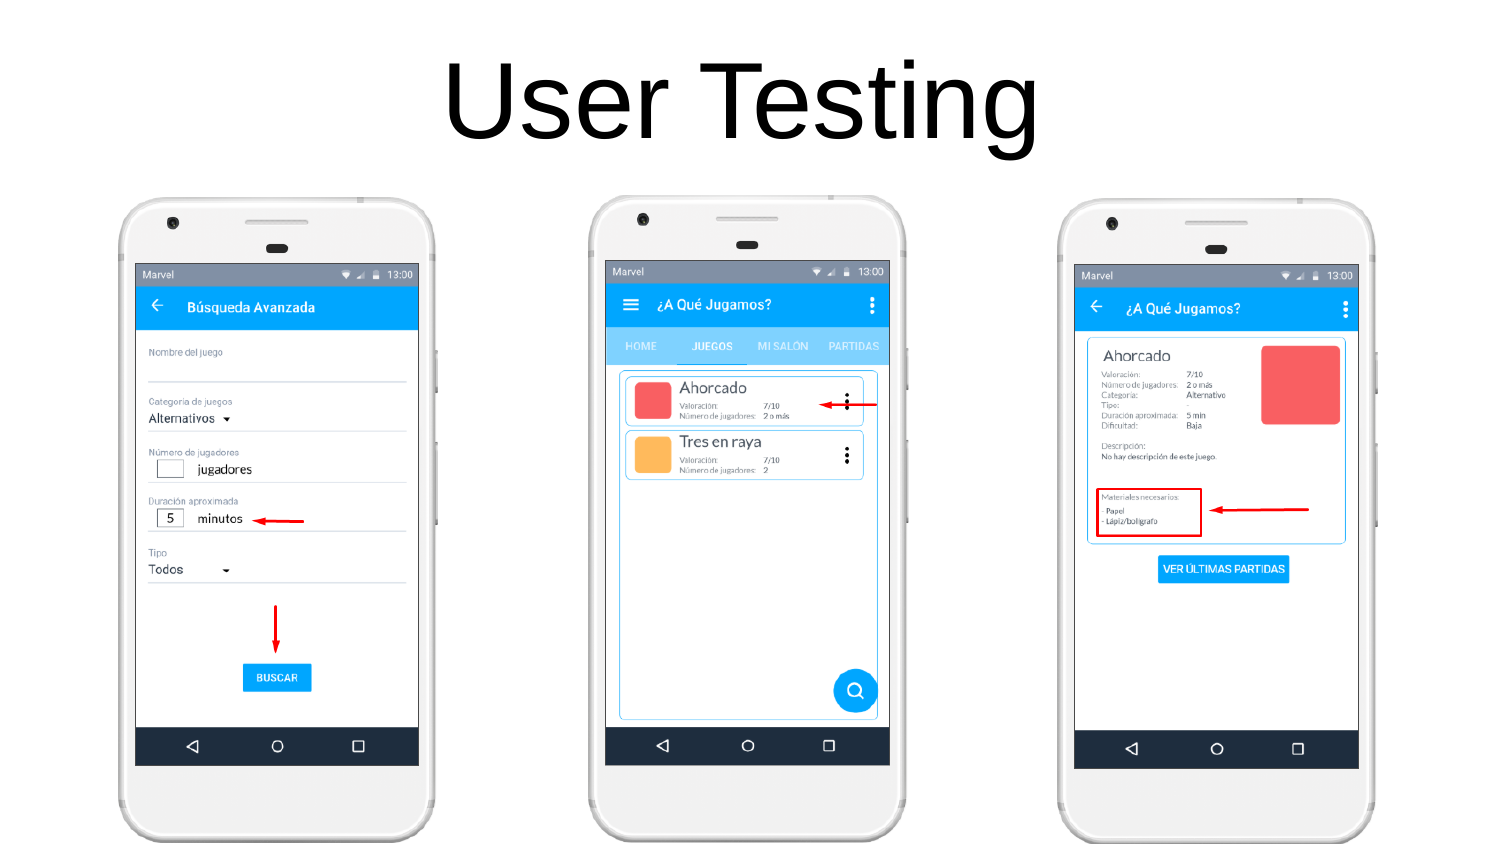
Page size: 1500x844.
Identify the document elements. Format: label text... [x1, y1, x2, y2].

picture [115, 194, 440, 844]
title User Testing [42, 68, 1441, 175]
picture [1054, 193, 1379, 844]
picture [584, 195, 909, 844]
